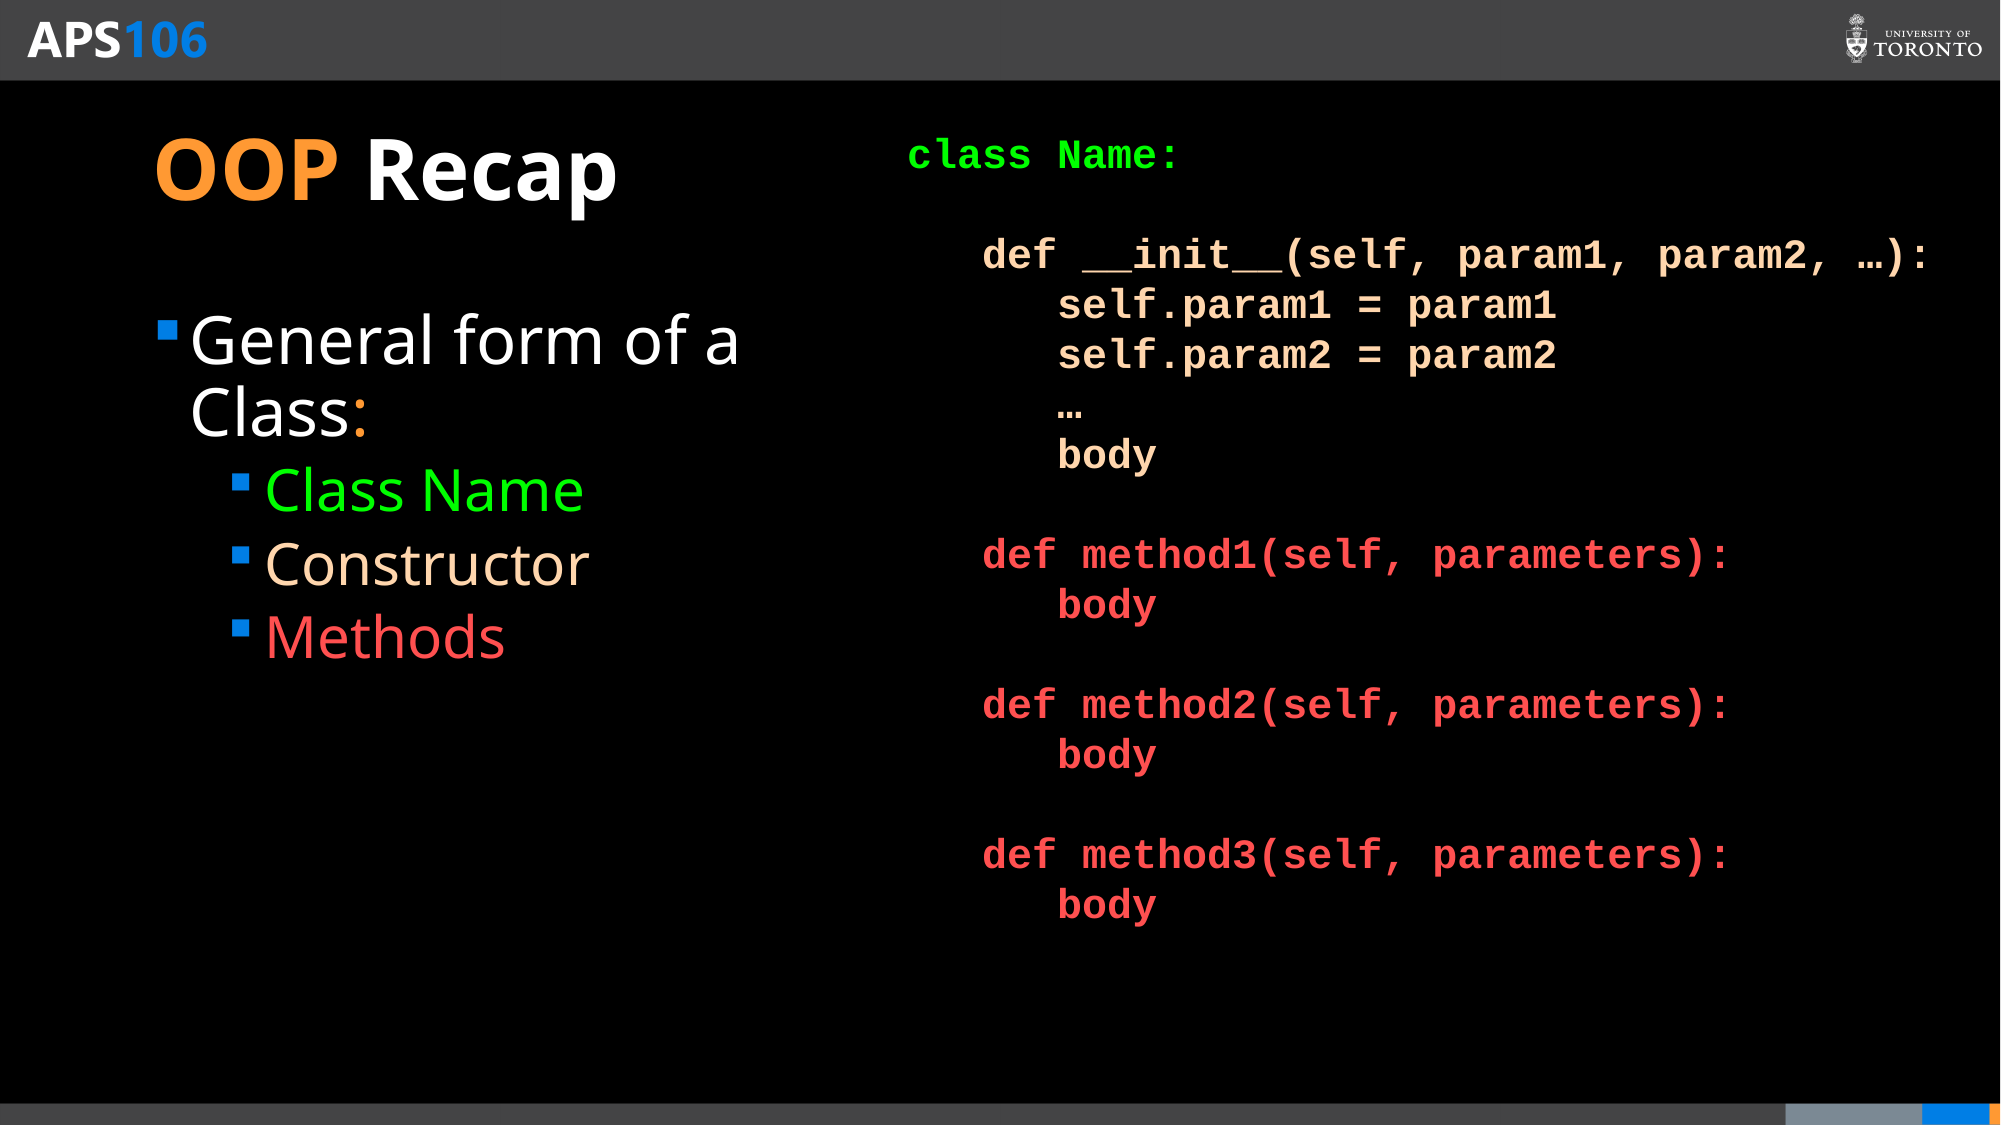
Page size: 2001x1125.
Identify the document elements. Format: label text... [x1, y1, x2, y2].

list General form of a Class: Class Name Constructor Methods [137, 299, 934, 1093]
text_box class Name: def __init__(self, param1, param2, …): self.param1 = param1 self.param2 = param2 … body def method1(self, parameters): body def method2(self, parameters): body def method3(self, parameters): body [892, 119, 1951, 935]
picture [0, 0, 2001, 1125]
title OOP Recap [137, 119, 892, 227]
